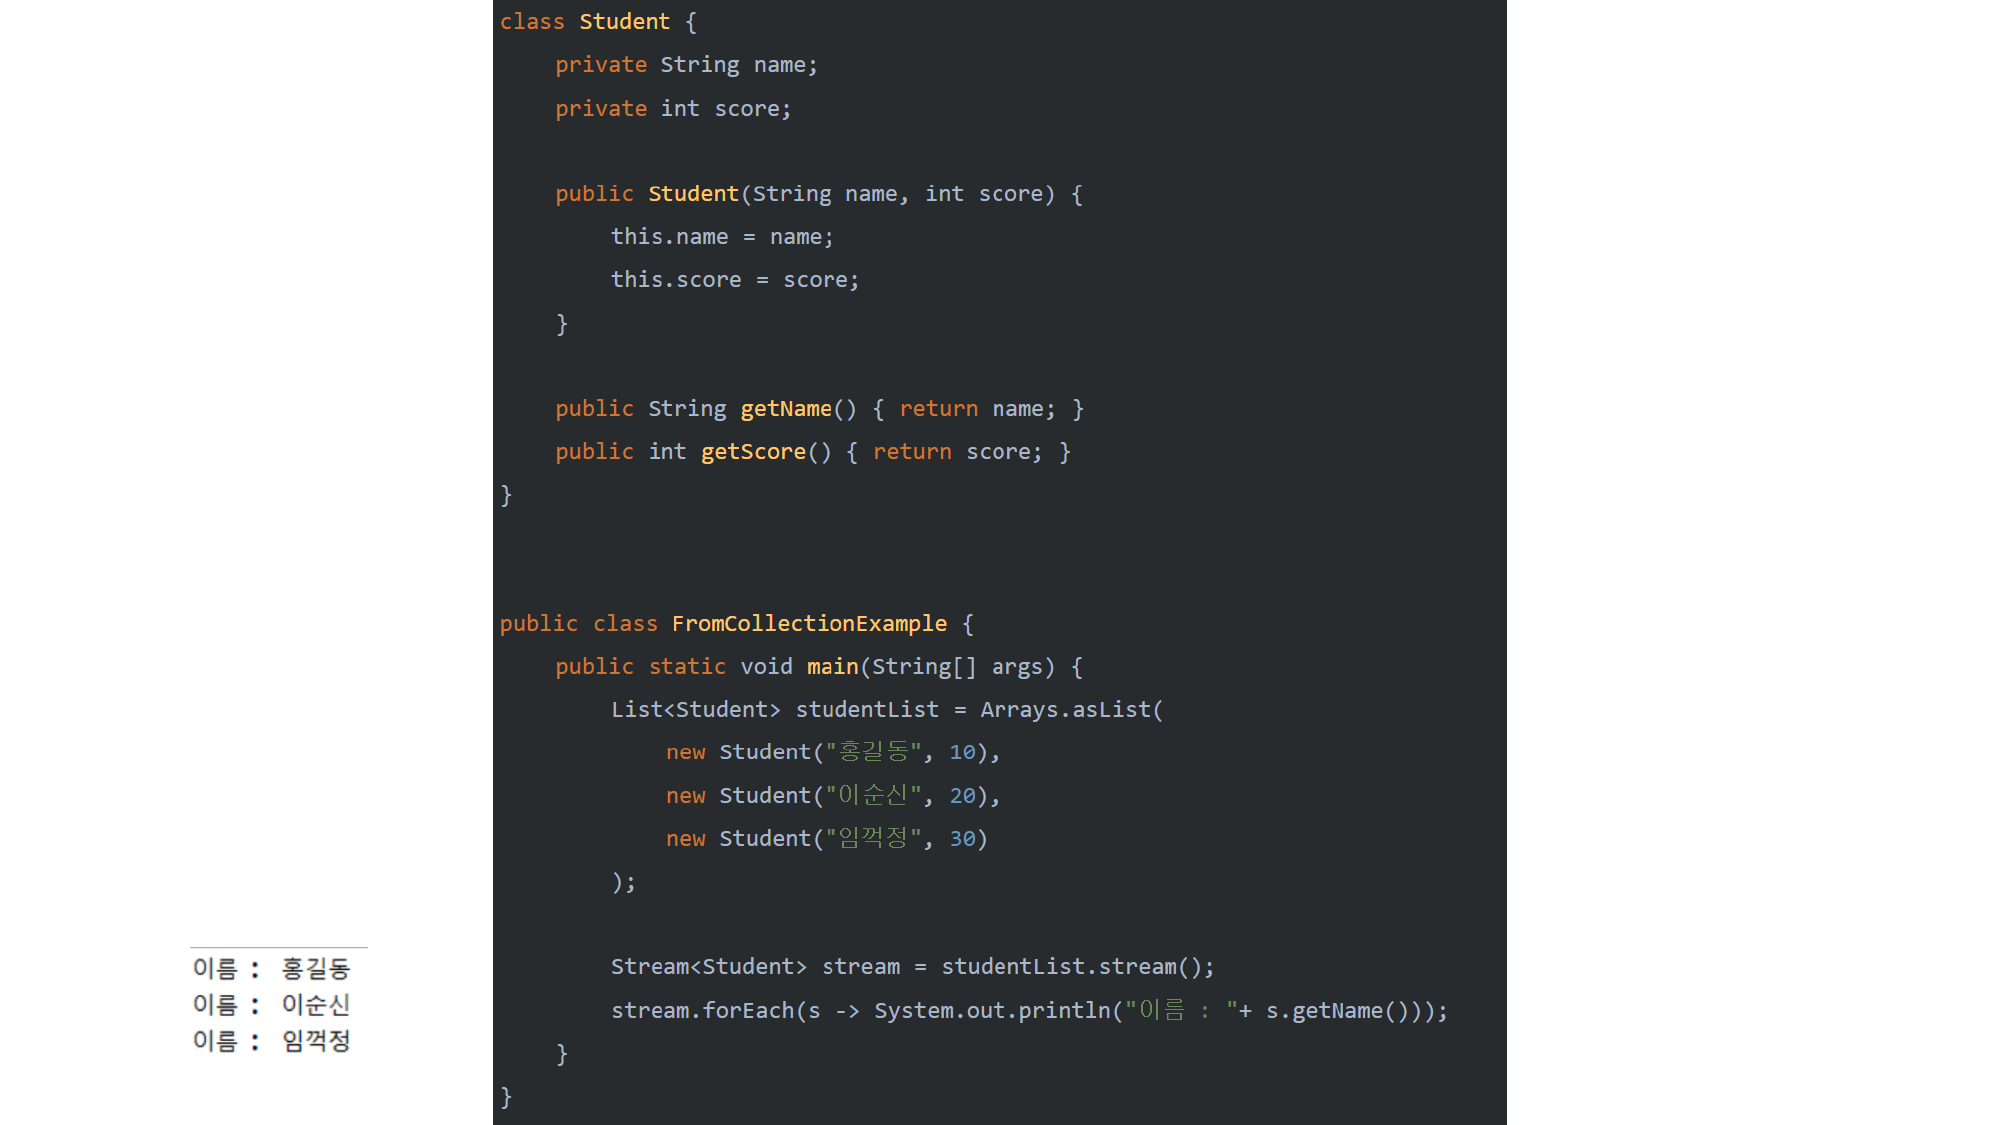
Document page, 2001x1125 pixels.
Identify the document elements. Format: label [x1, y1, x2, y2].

picture [493, 0, 1507, 1125]
picture [184, 947, 368, 1066]
